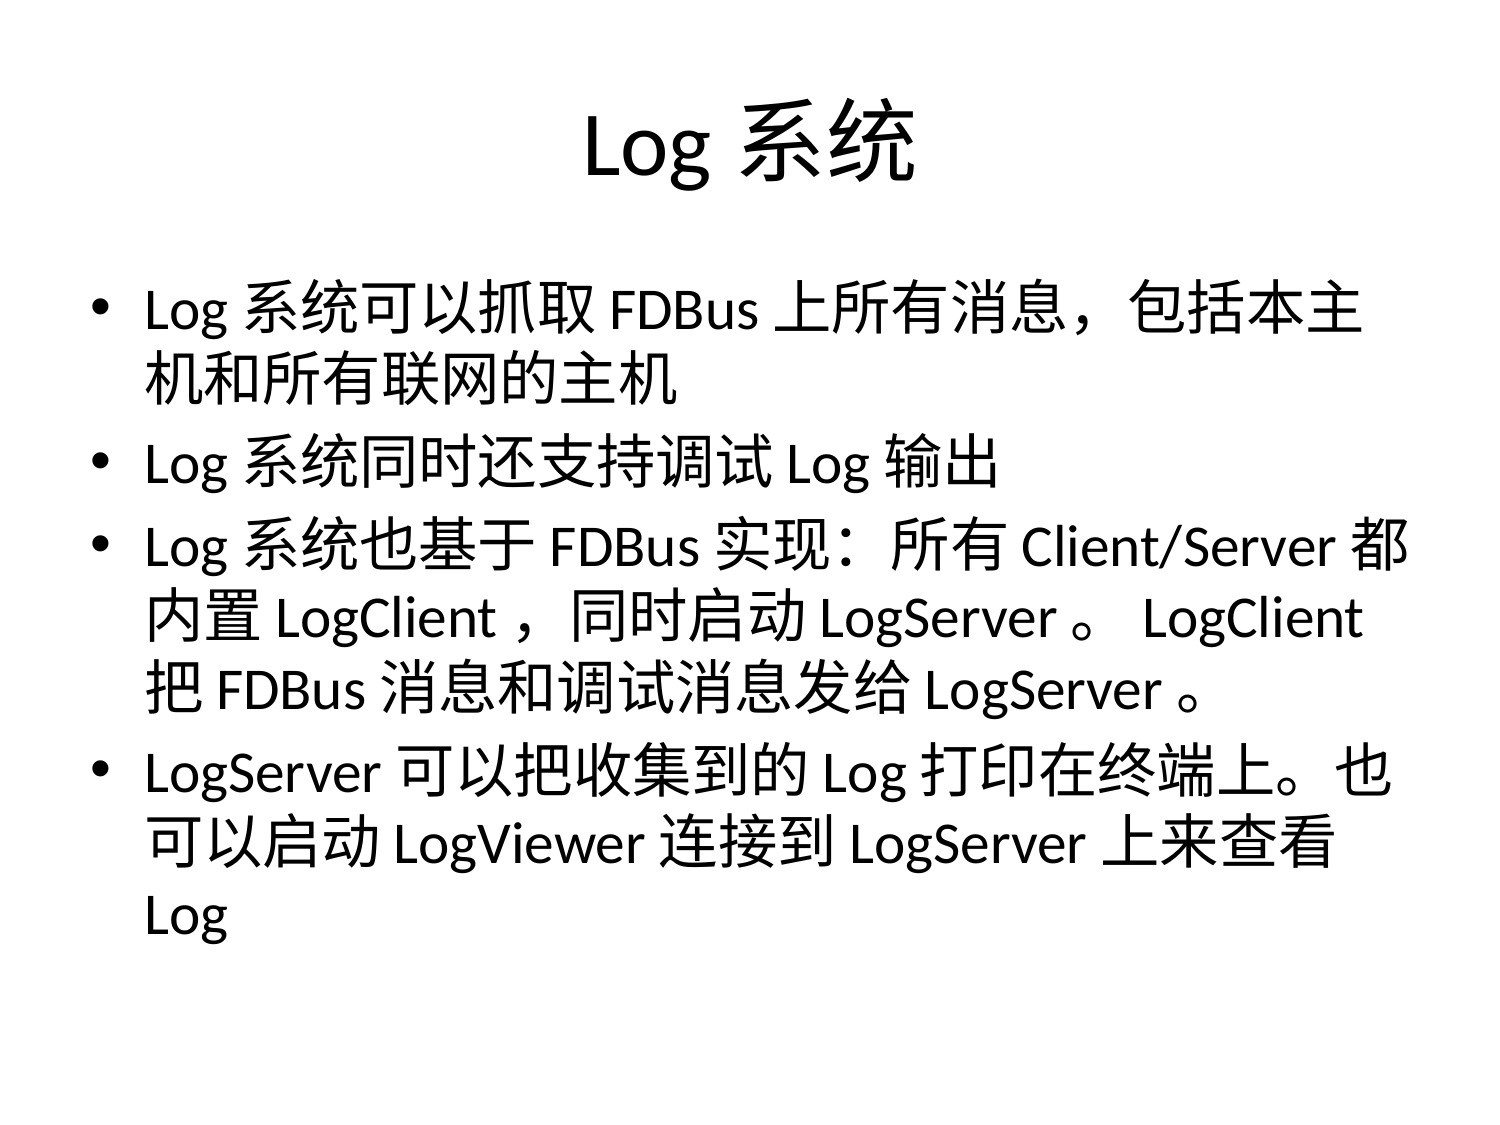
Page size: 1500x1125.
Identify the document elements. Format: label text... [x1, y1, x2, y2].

list Log系统可以抓取FDBus上所有消息，包括本主机和所有联网的主机 Log系统同时还支持调试Log输出 Log系统也基于FDBus实现：所有Client/Server都内置LogClient，同时启动LogServer。LogClient把FDBus消息和调试消息发给LogServer。 LogServer可以把收集到的Log打印在终端上。也可以启动LogViewer连接到LogServer上来查看Log [75, 262, 1425, 1005]
title Log系统 [75, 45, 1425, 233]
